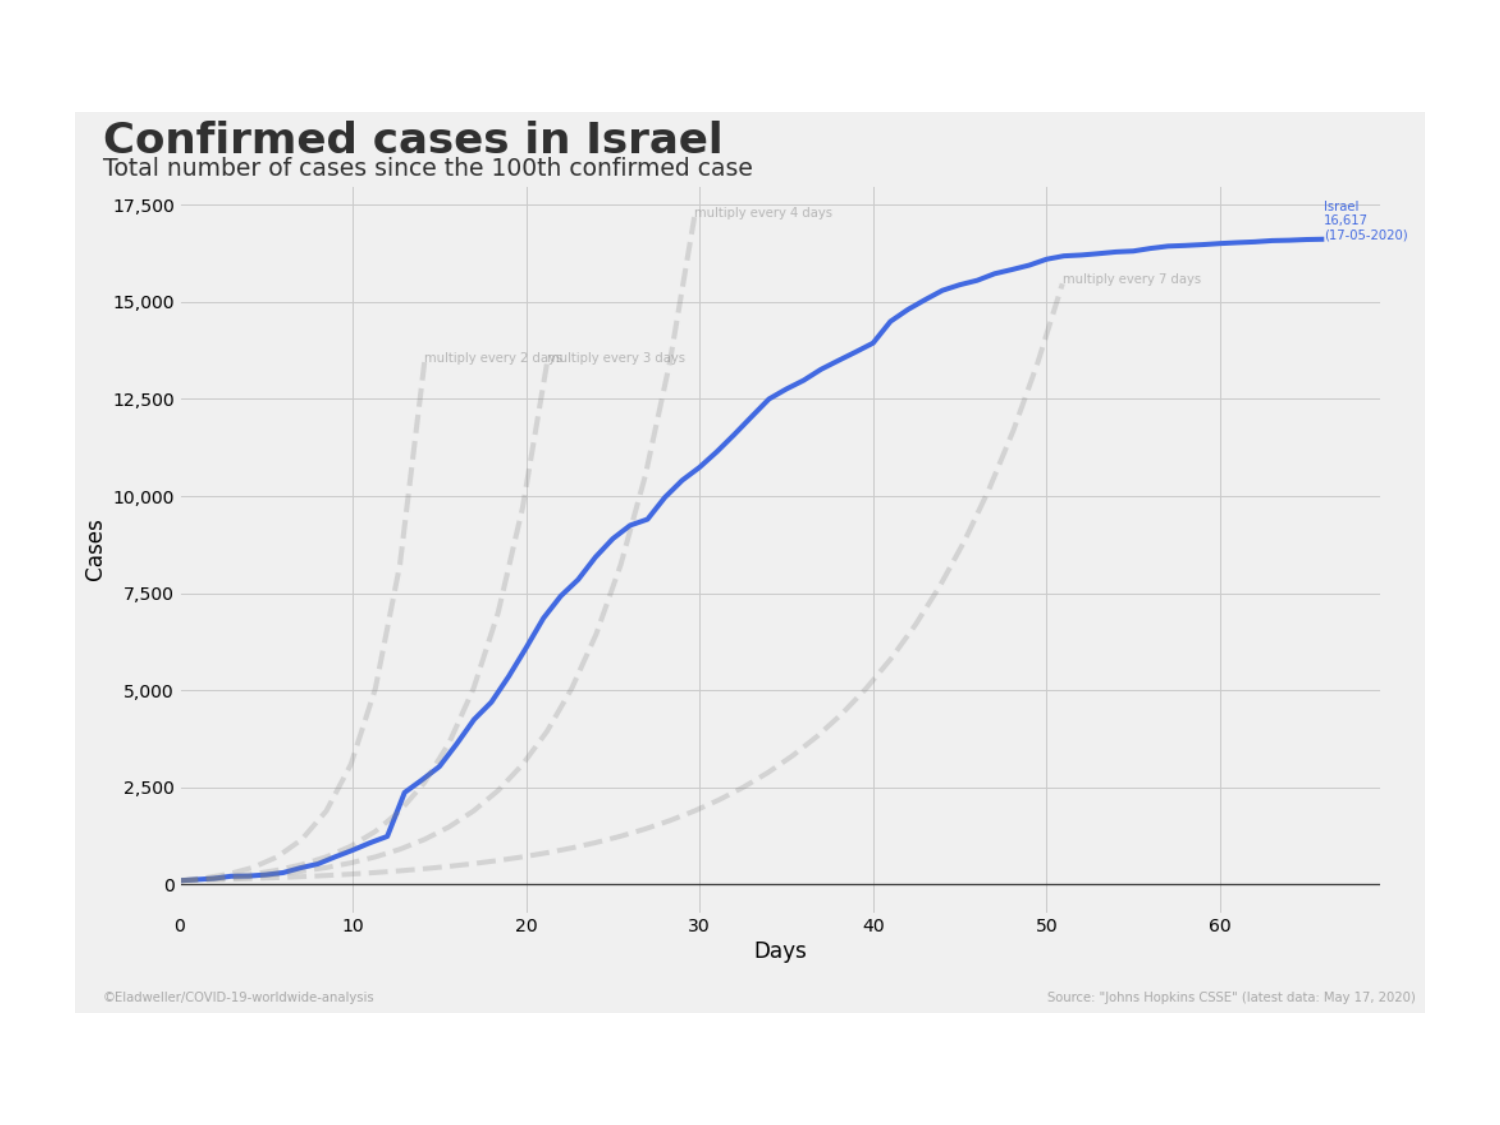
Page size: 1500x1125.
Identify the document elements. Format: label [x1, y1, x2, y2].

picture [74, 112, 1426, 1013]
